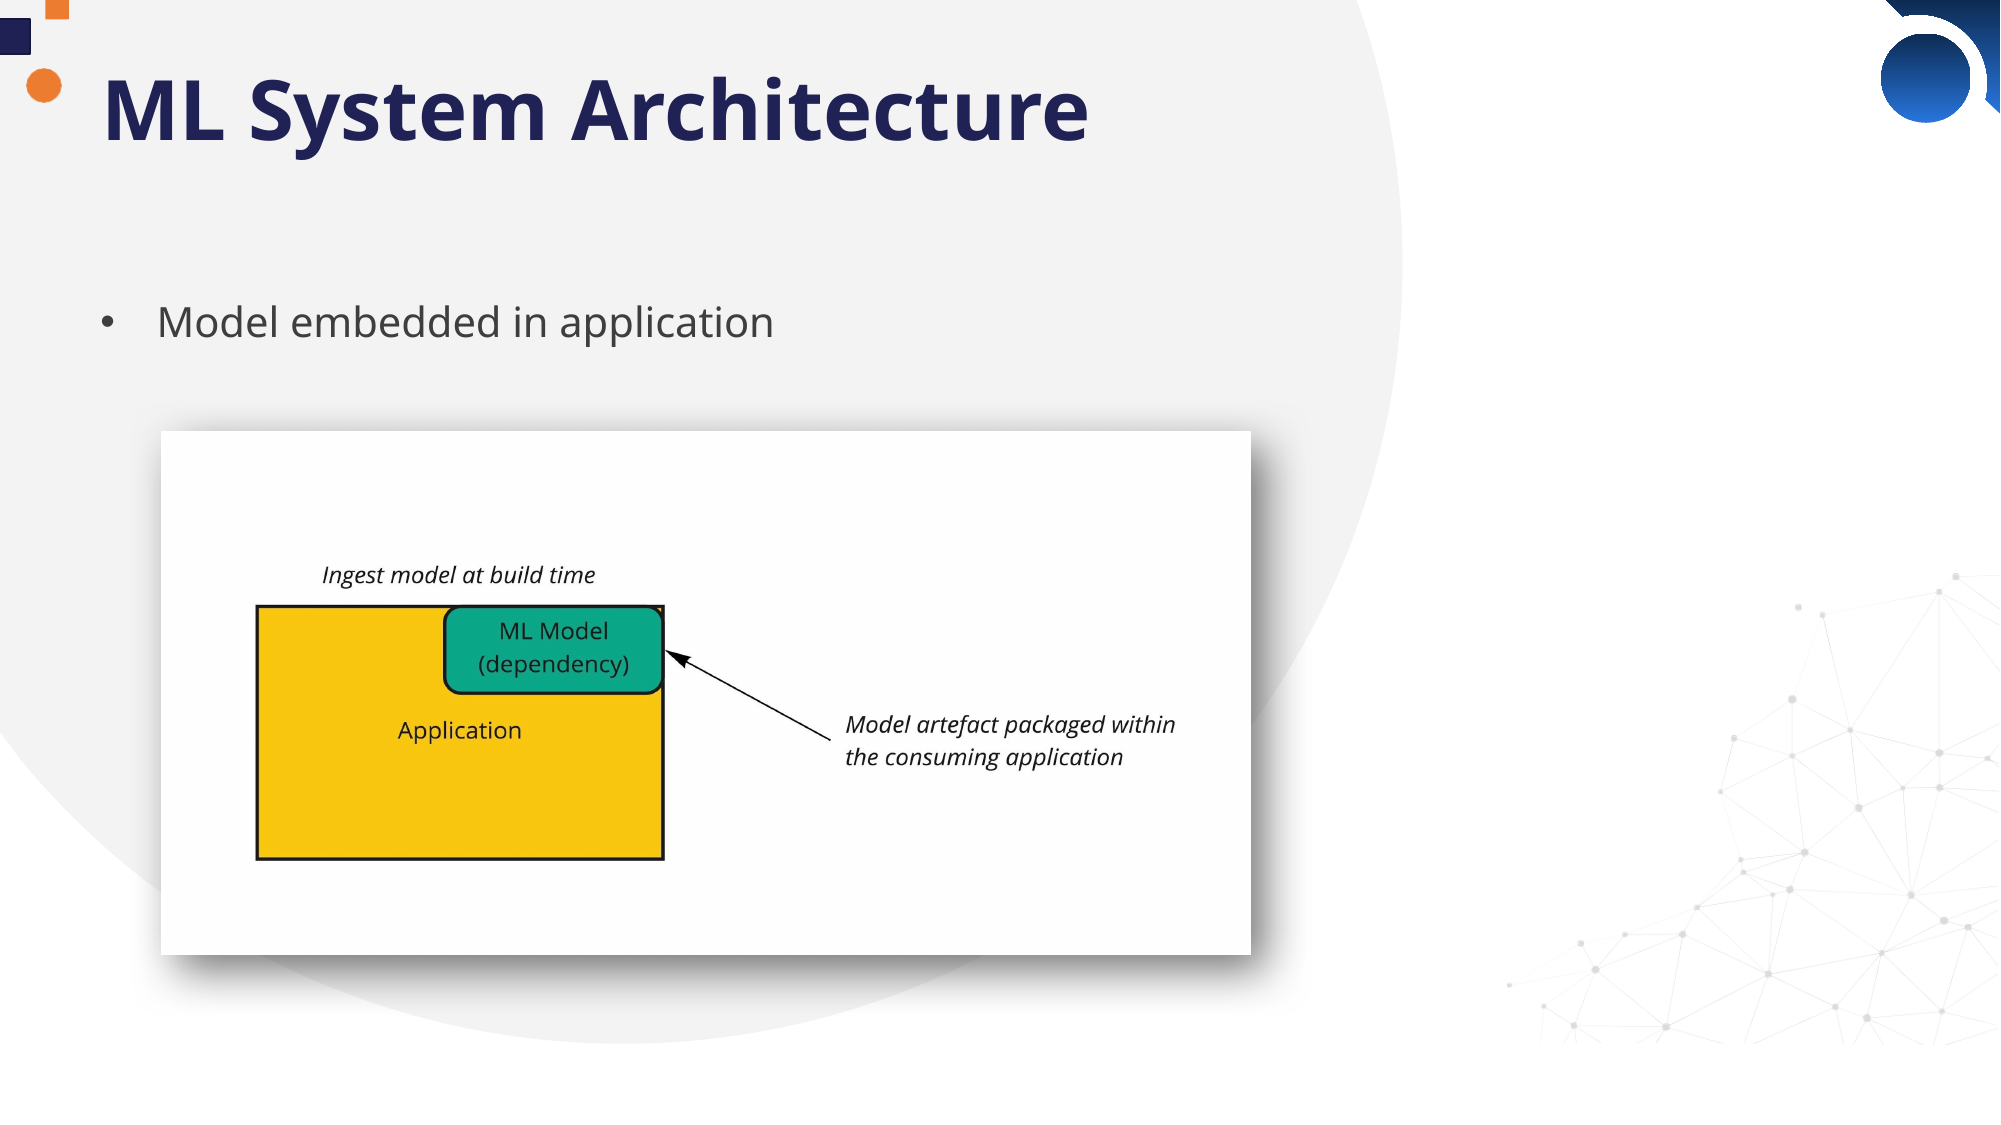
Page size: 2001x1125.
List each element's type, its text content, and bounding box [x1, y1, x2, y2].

text_box [45, 0, 69, 20]
picture [161, 431, 1251, 956]
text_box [0, 17, 31, 56]
picture [26, 68, 62, 103]
title ML System Architecture [98, 10, 1251, 202]
picture [1507, 573, 2000, 1045]
text_box Model embedded in application [98, 293, 1093, 346]
